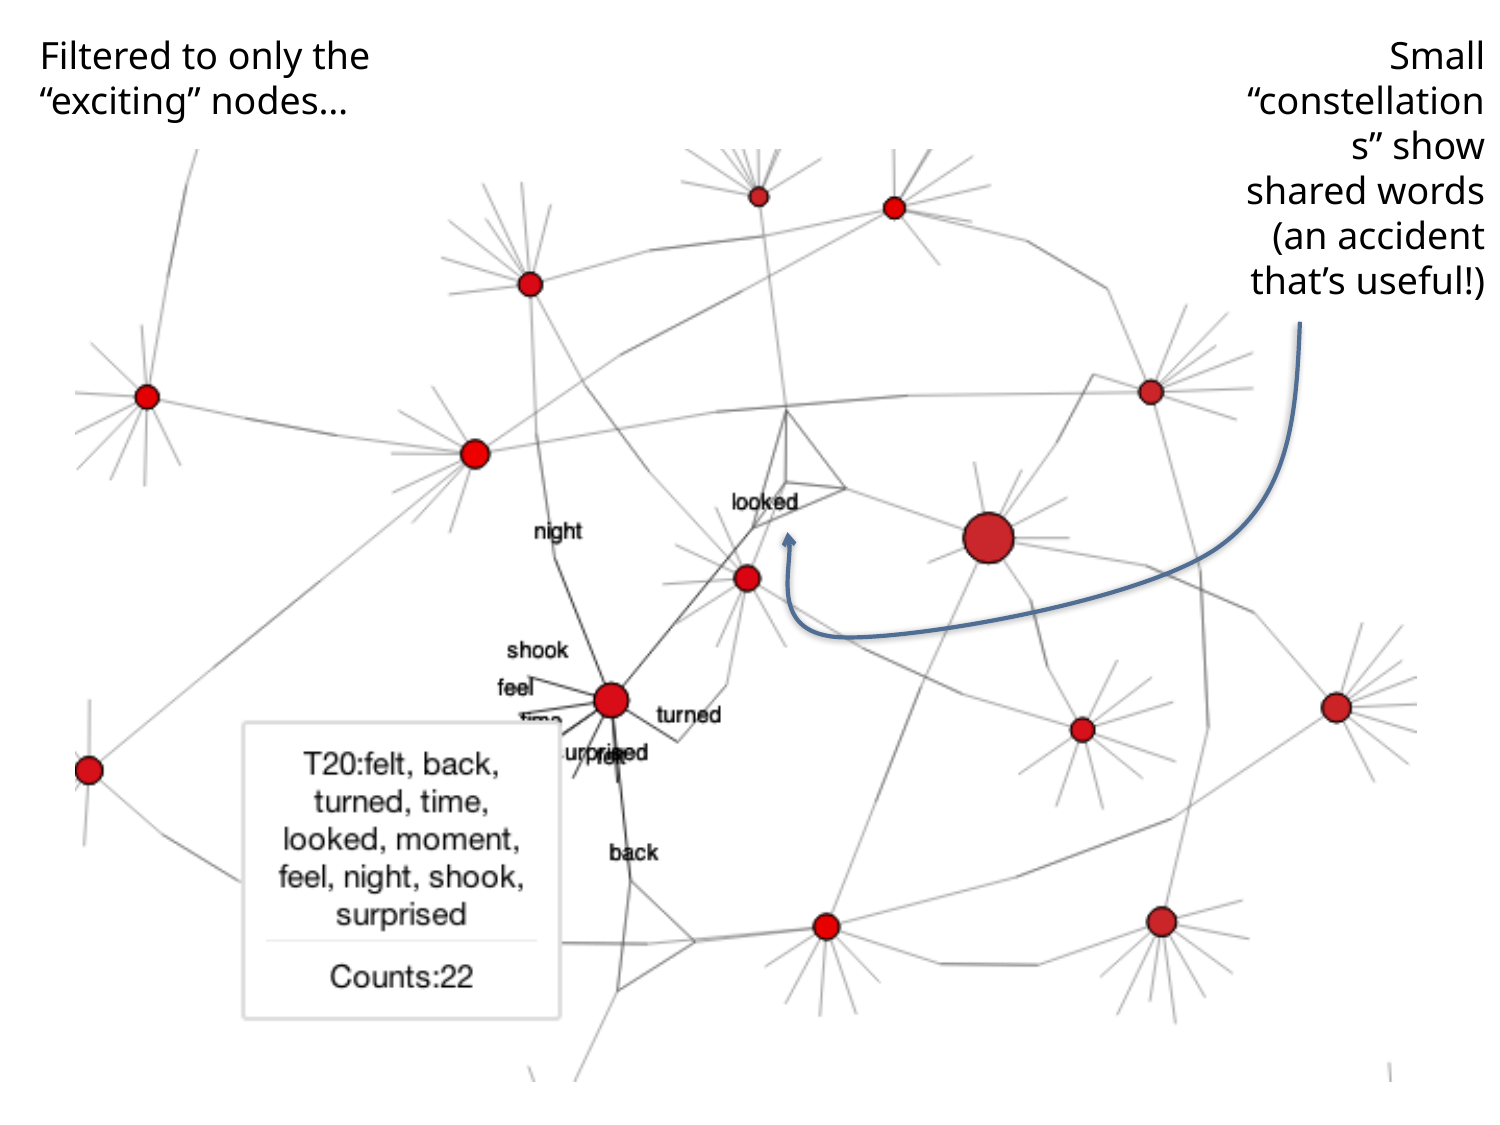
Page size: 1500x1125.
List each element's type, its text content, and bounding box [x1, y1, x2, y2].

text_box Filtered to only the “exciting” nodes… [24, 24, 475, 130]
text_box Small “constellations” show shared words (an accident that’s useful!) [1224, 24, 1500, 310]
picture [74, 149, 1417, 1082]
